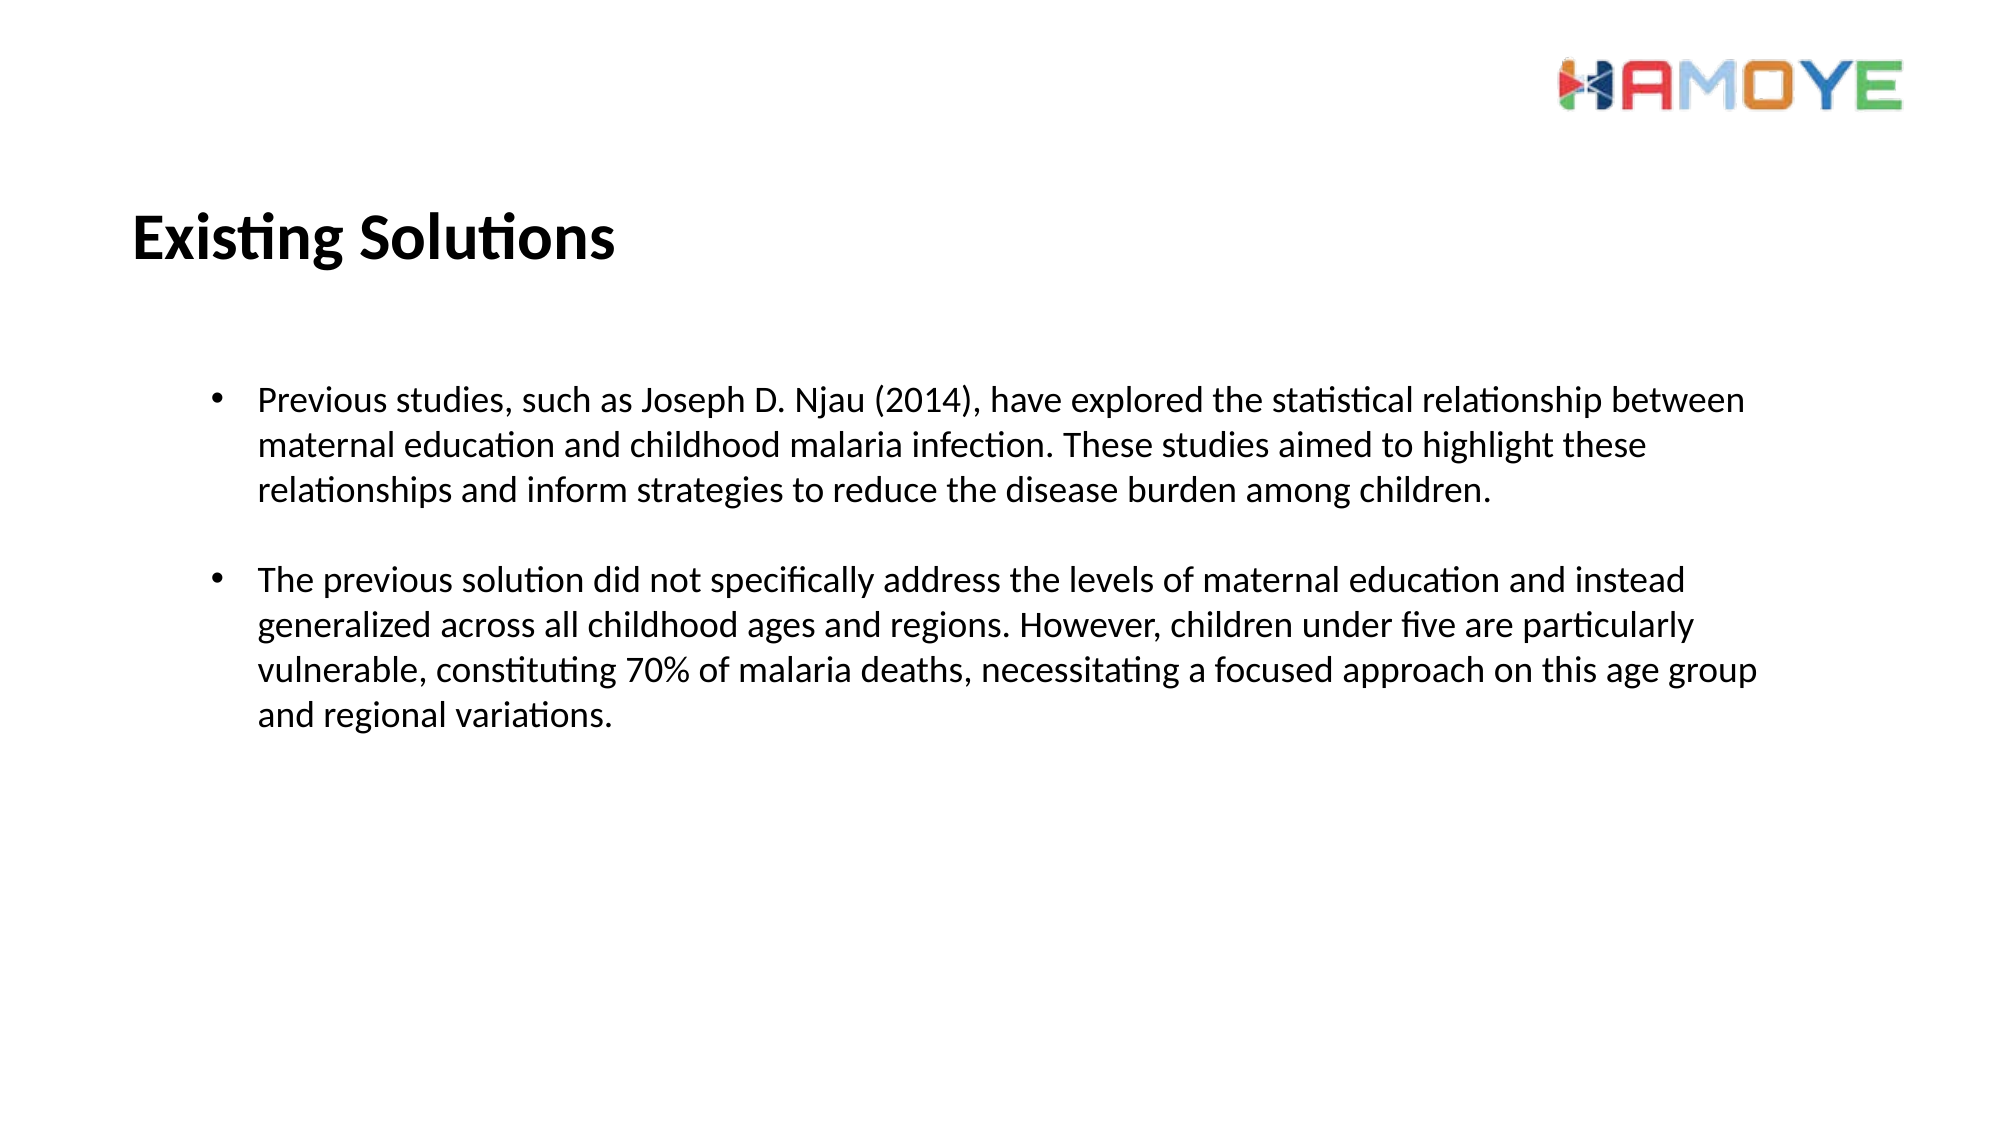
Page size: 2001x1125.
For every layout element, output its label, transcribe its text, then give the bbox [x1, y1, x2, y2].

picture [1555, 0, 1907, 262]
text_box Existing Solutions [117, 185, 632, 281]
text_box Previous studies, such as Joseph D. Njau (2014), have explored the statistical relationship between maternal education and childhood malaria infection. These studies aimed to highlight these relationships and inform strategies to reduce the disease burden among children. The previous solution did not specifically address the levels of maternal education and instead generalized across all childhood ages and regions. However, children under five are particularly vulnerable, constituting 70% of malaria deaths, necessitating a focused approach on this age group and regional variations. [196, 322, 1782, 743]
